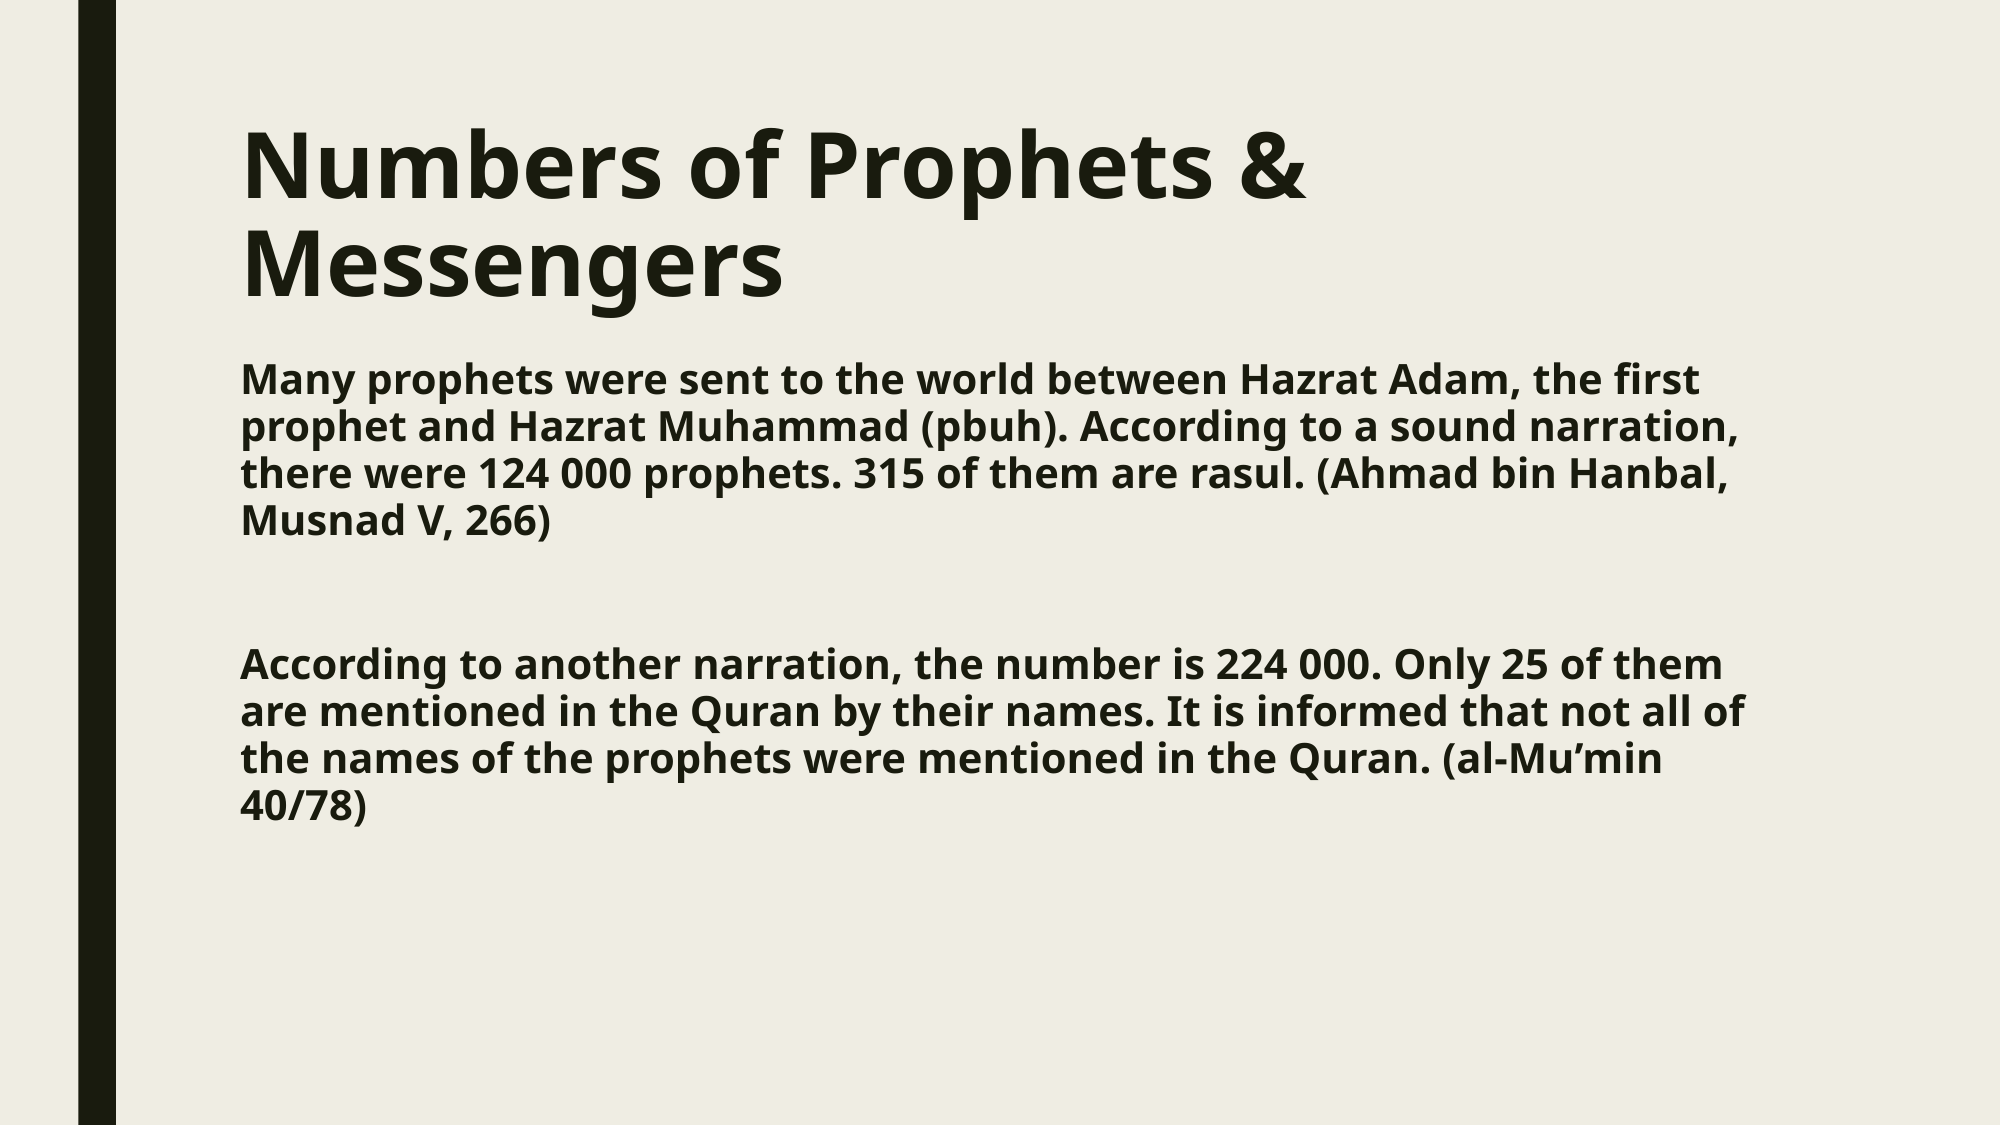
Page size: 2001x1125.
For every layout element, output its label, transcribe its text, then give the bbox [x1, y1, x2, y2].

list Many prophets were sent to the world between Hazrat Adam, the first prophet and Hazrat Muhammad (pbuh). According to a sound narration, there were 124 000 prophets. 315 of them are rasul. (Ahmad bin Hanbal, Musnad V, 266) According to another narration, the number is 224 000. Only 25 of them are mentioned in the Quran by their names. It is informed that not all of the names of the prophets were mentioned in the Quran. (al-Mu’min 40/78) [225, 274, 1800, 963]
title Numbers of Prophets & Messengers [225, 112, 1800, 274]
